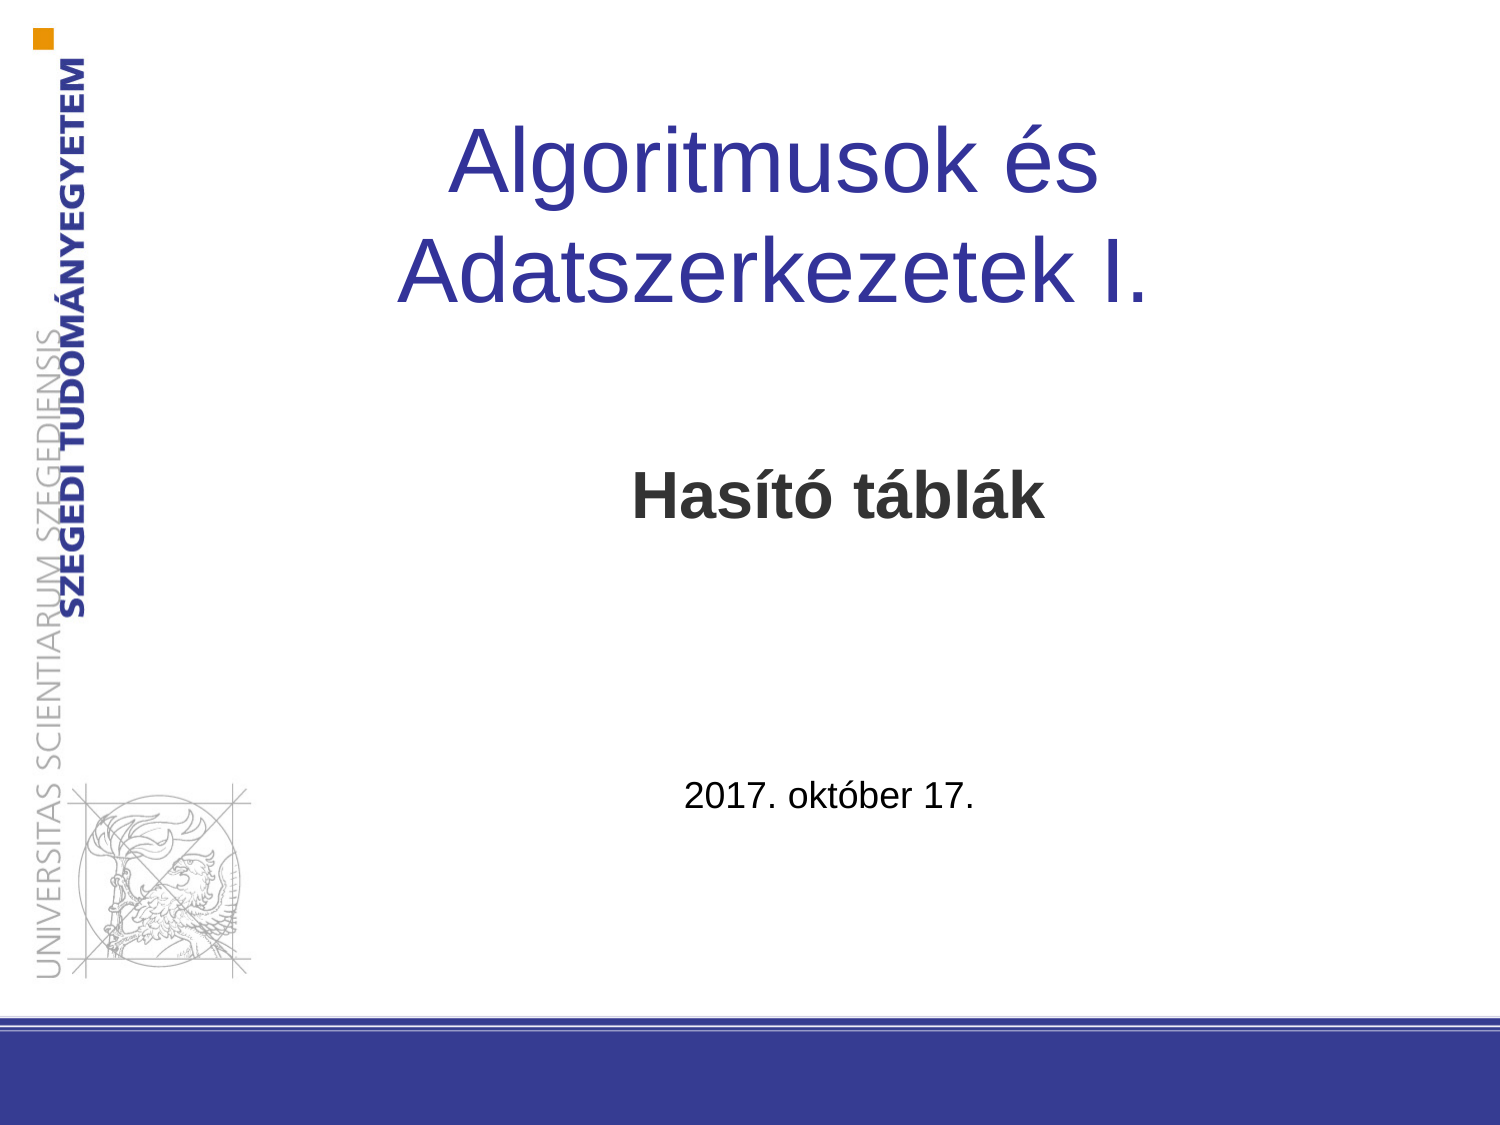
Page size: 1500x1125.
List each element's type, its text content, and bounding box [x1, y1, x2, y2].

subtitle Hasító táblák [253, 444, 1424, 732]
picture [0, 0, 1500, 1125]
title Algoritmusok és Adatszerkezetek I. [137, 90, 1413, 332]
text_box 2017. október 17. [669, 763, 991, 823]
